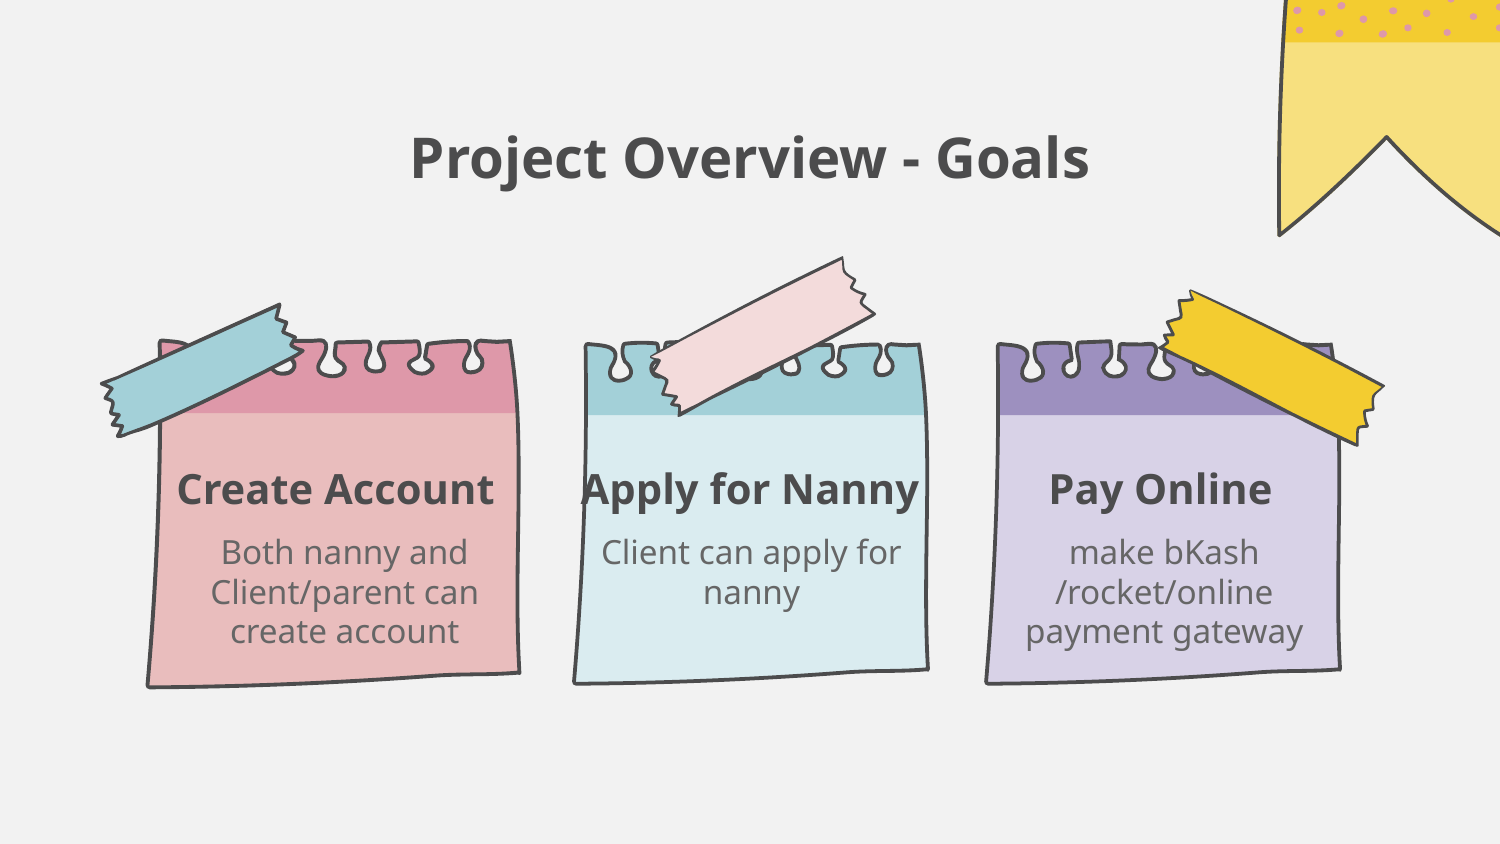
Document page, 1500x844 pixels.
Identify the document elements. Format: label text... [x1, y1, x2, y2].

title Project Overview - Goals [143, 120, 1356, 225]
title Apply for Nanny [549, 448, 951, 529]
subtitle Both nanny and Client/parent can create account [168, 515, 503, 630]
subtitle Client can apply for nanny [584, 515, 919, 630]
title Create Account [135, 448, 536, 529]
subtitle make bKash /rocket/online payment gateway [997, 515, 1332, 630]
title Pay Online [960, 448, 1361, 529]
